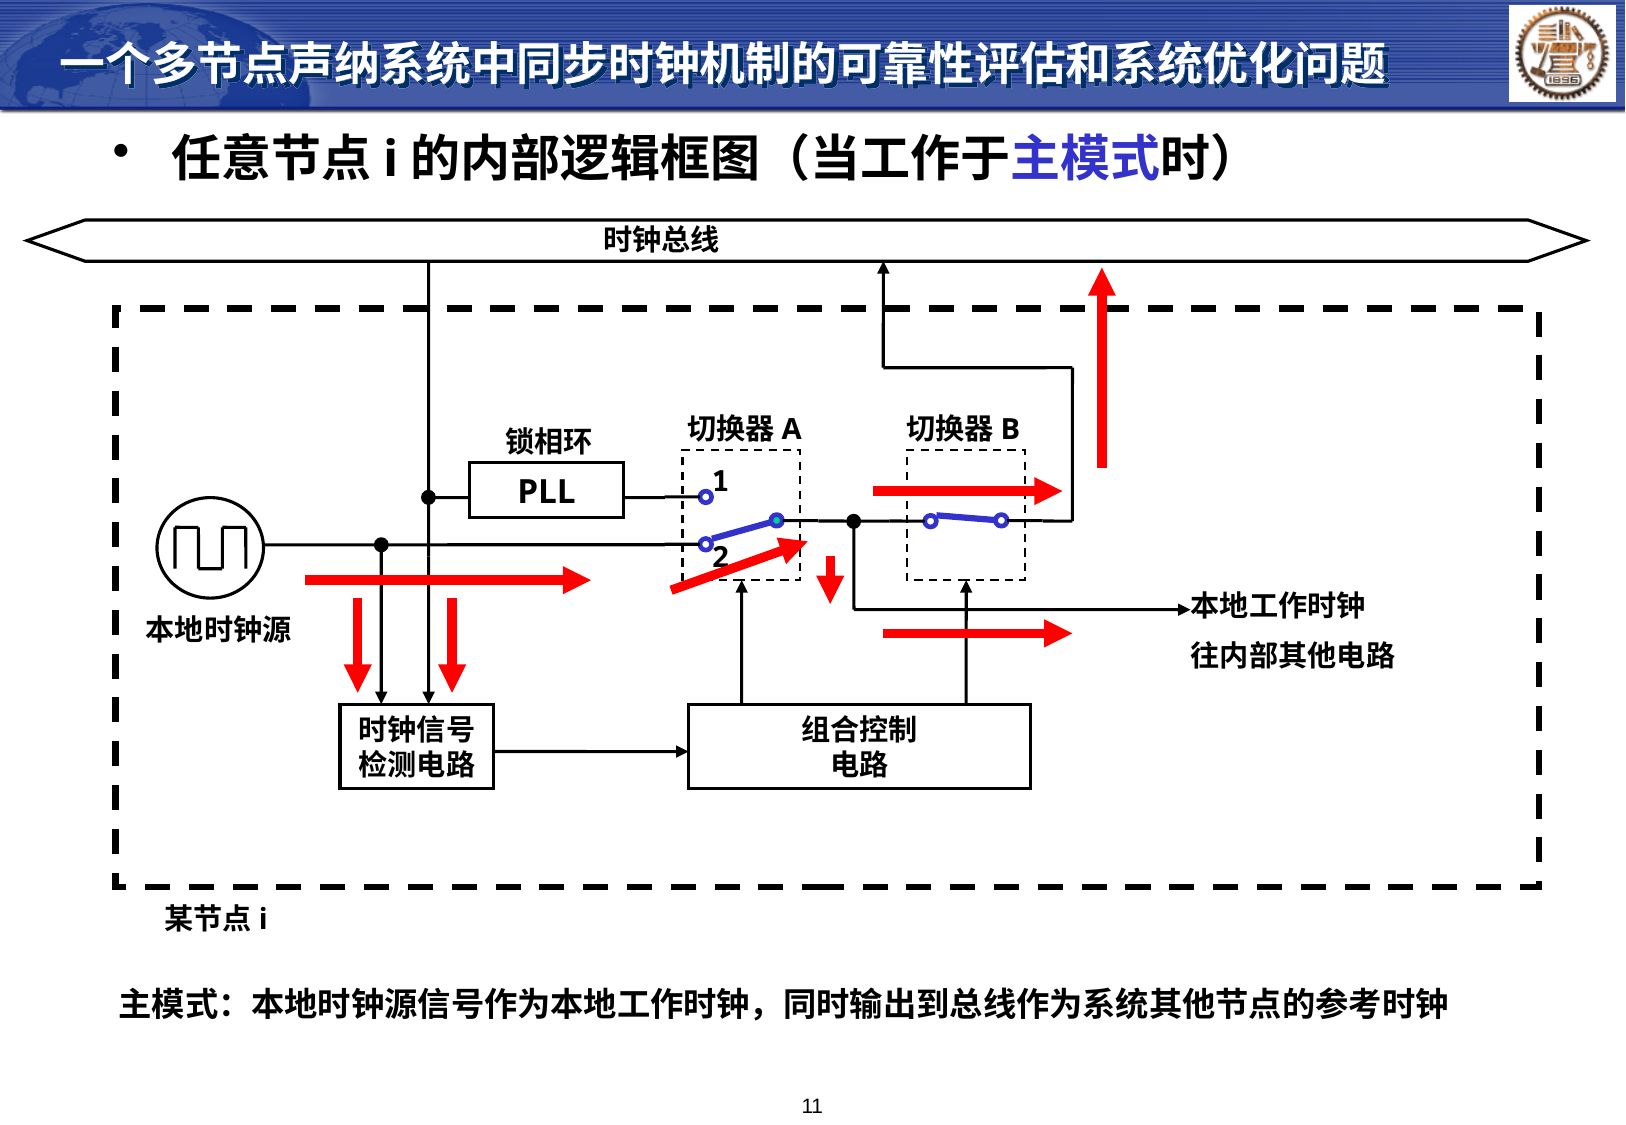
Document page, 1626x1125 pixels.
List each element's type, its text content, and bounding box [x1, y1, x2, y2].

text_box [759, 220, 1587, 262]
text_box [877, 262, 890, 308]
text_box 主模式：本地时钟源信号作为本地工作时钟，同时输出到总线作为系统其他节点的参考时钟 [103, 976, 1622, 1031]
text_box 时钟总线 [564, 214, 759, 264]
text_box 某节点i [91, 893, 340, 943]
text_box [670, 541, 809, 591]
text_box [27, 220, 564, 262]
text_box [115, 308, 1539, 888]
text_box 一个多节点声纳系统中同步时钟机制的可靠性评估和系统优化问题 [44, 24, 1625, 100]
picture [0, 0, 1625, 120]
text_box 任意节点i的内部逻辑框图（当工作于主模式时） [97, 119, 1362, 195]
text_box 11 [555, 1087, 1070, 1125]
